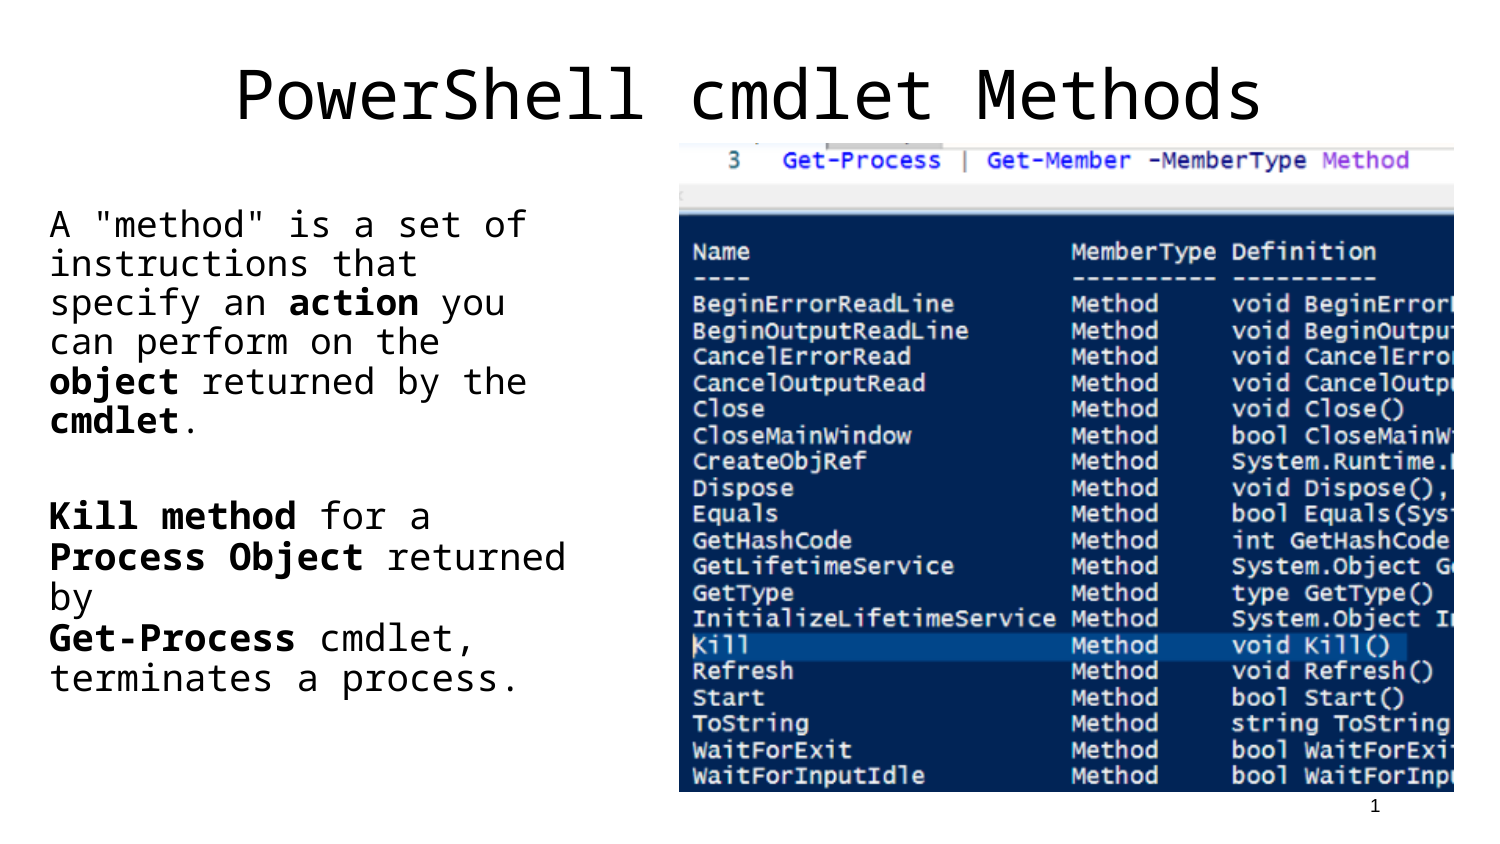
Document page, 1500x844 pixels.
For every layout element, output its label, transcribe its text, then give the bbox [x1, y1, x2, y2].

picture [679, 143, 1454, 792]
slide_number 1 [1043, 792, 1386, 827]
title PowerShell cmdlet Methods [103, 2, 1397, 166]
list A "method" is a set of instructions that specify an action you can perform on the object returned by the cmdlet. [38, 200, 582, 448]
text_box Kill method for a Process Object returned by Get-Process cmdlet, terminates a process. [37, 491, 582, 811]
